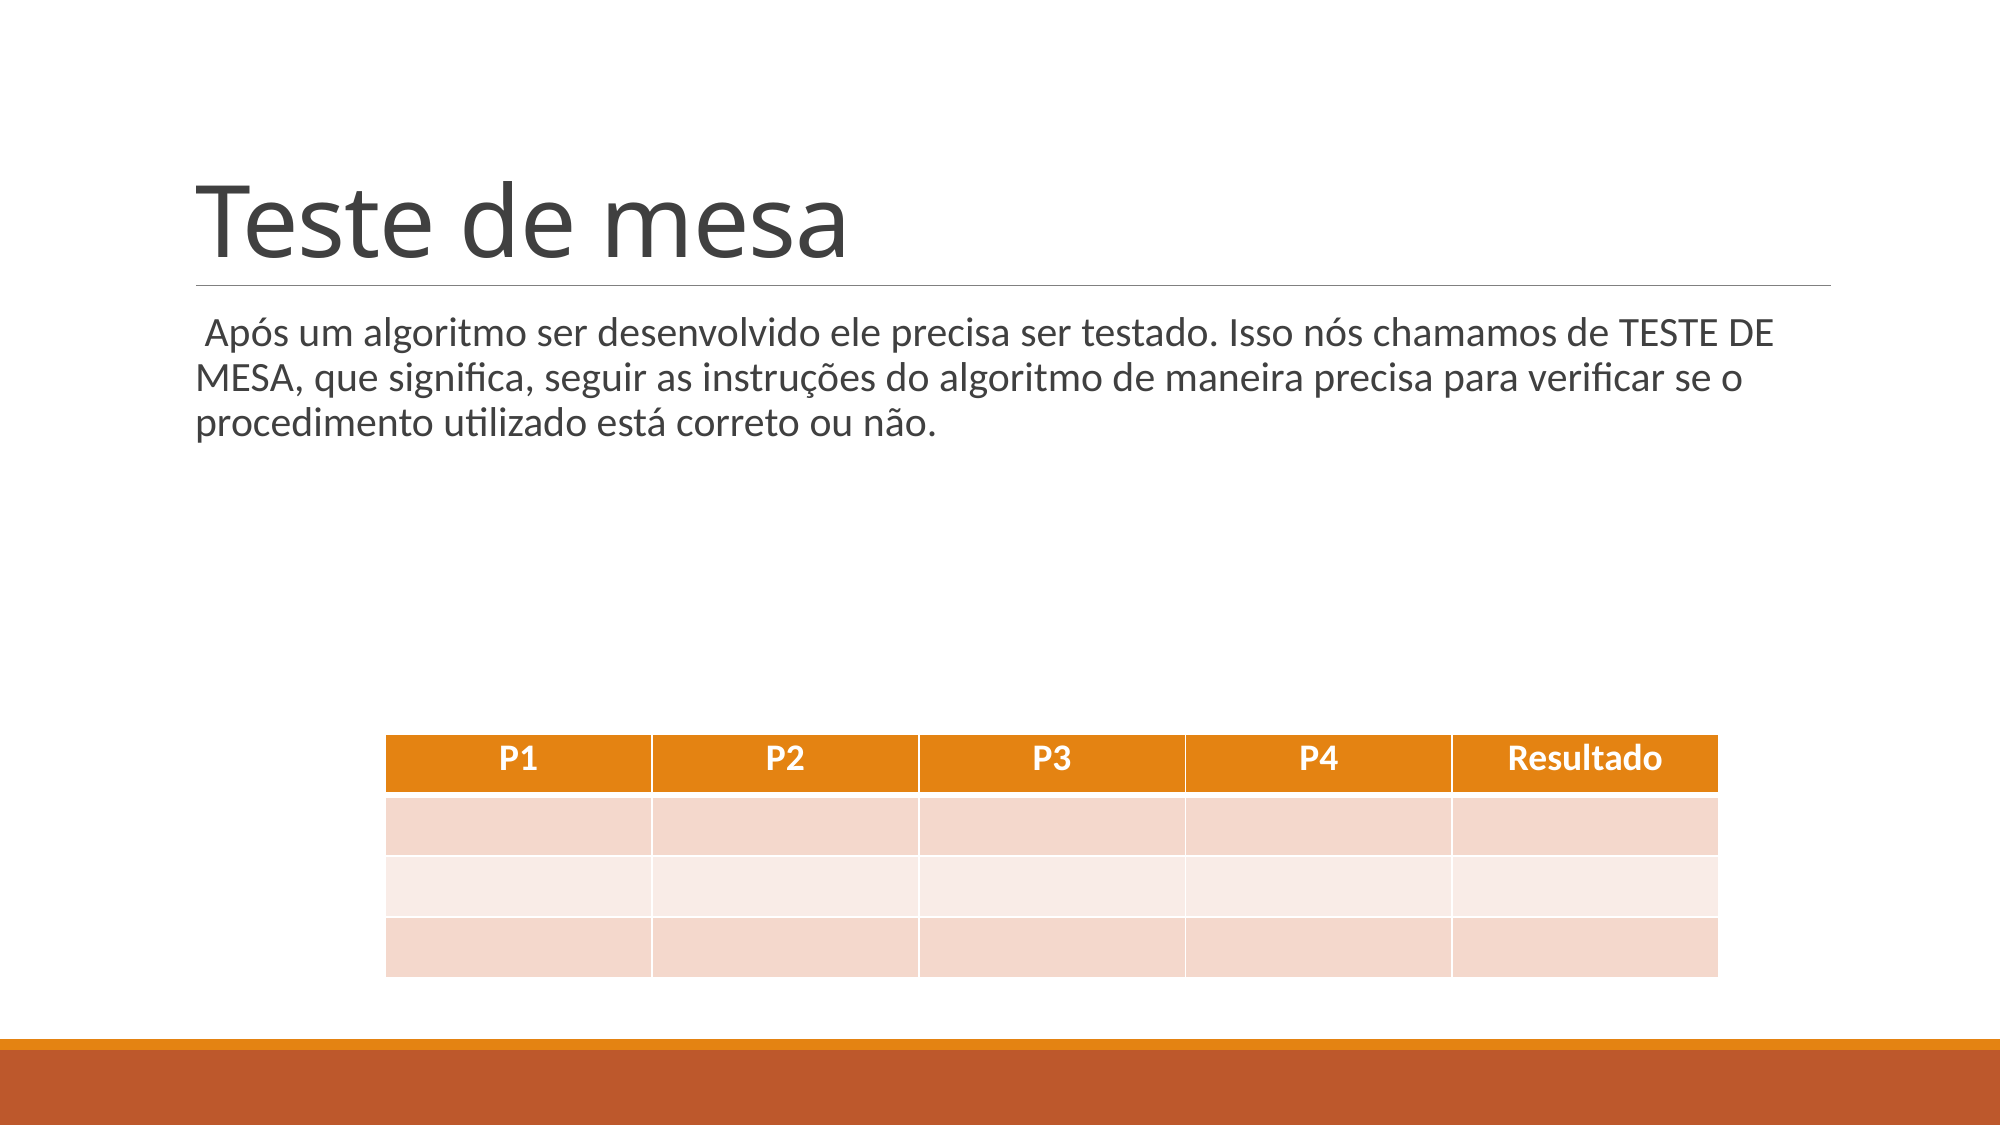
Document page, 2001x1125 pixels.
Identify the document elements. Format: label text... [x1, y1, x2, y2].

table_cell [386, 798, 651, 855]
table_cell [1186, 918, 1451, 977]
table_cell [1453, 918, 1718, 977]
table_header Resultado [1453, 735, 1718, 792]
table_header P1 [386, 735, 651, 792]
table_cell [1186, 798, 1451, 855]
table_cell [653, 798, 918, 855]
table_cell [653, 857, 918, 916]
table_cell [1186, 857, 1451, 916]
title Teste de mesa [180, 47, 1830, 285]
table_cell [920, 798, 1185, 855]
table_header P2 [653, 735, 918, 792]
table_cell [920, 918, 1185, 977]
list Após um algoritmo ser desenvolvido ele precisa ser testado. Isso nós chamamos de TESTE DE MESA, que significa, seguir as instruções do algoritmo de maneira precisa para verificar se o procedimento utilizado está correto ou não. [180, 302, 1830, 963]
table_header P4 [1186, 735, 1451, 792]
table_cell [386, 918, 651, 977]
table_cell [920, 857, 1185, 916]
table_cell [386, 857, 651, 916]
table_cell [653, 918, 918, 977]
table_cell [1453, 857, 1718, 916]
table_cell [1453, 798, 1718, 855]
table_header P3 [920, 735, 1185, 792]
